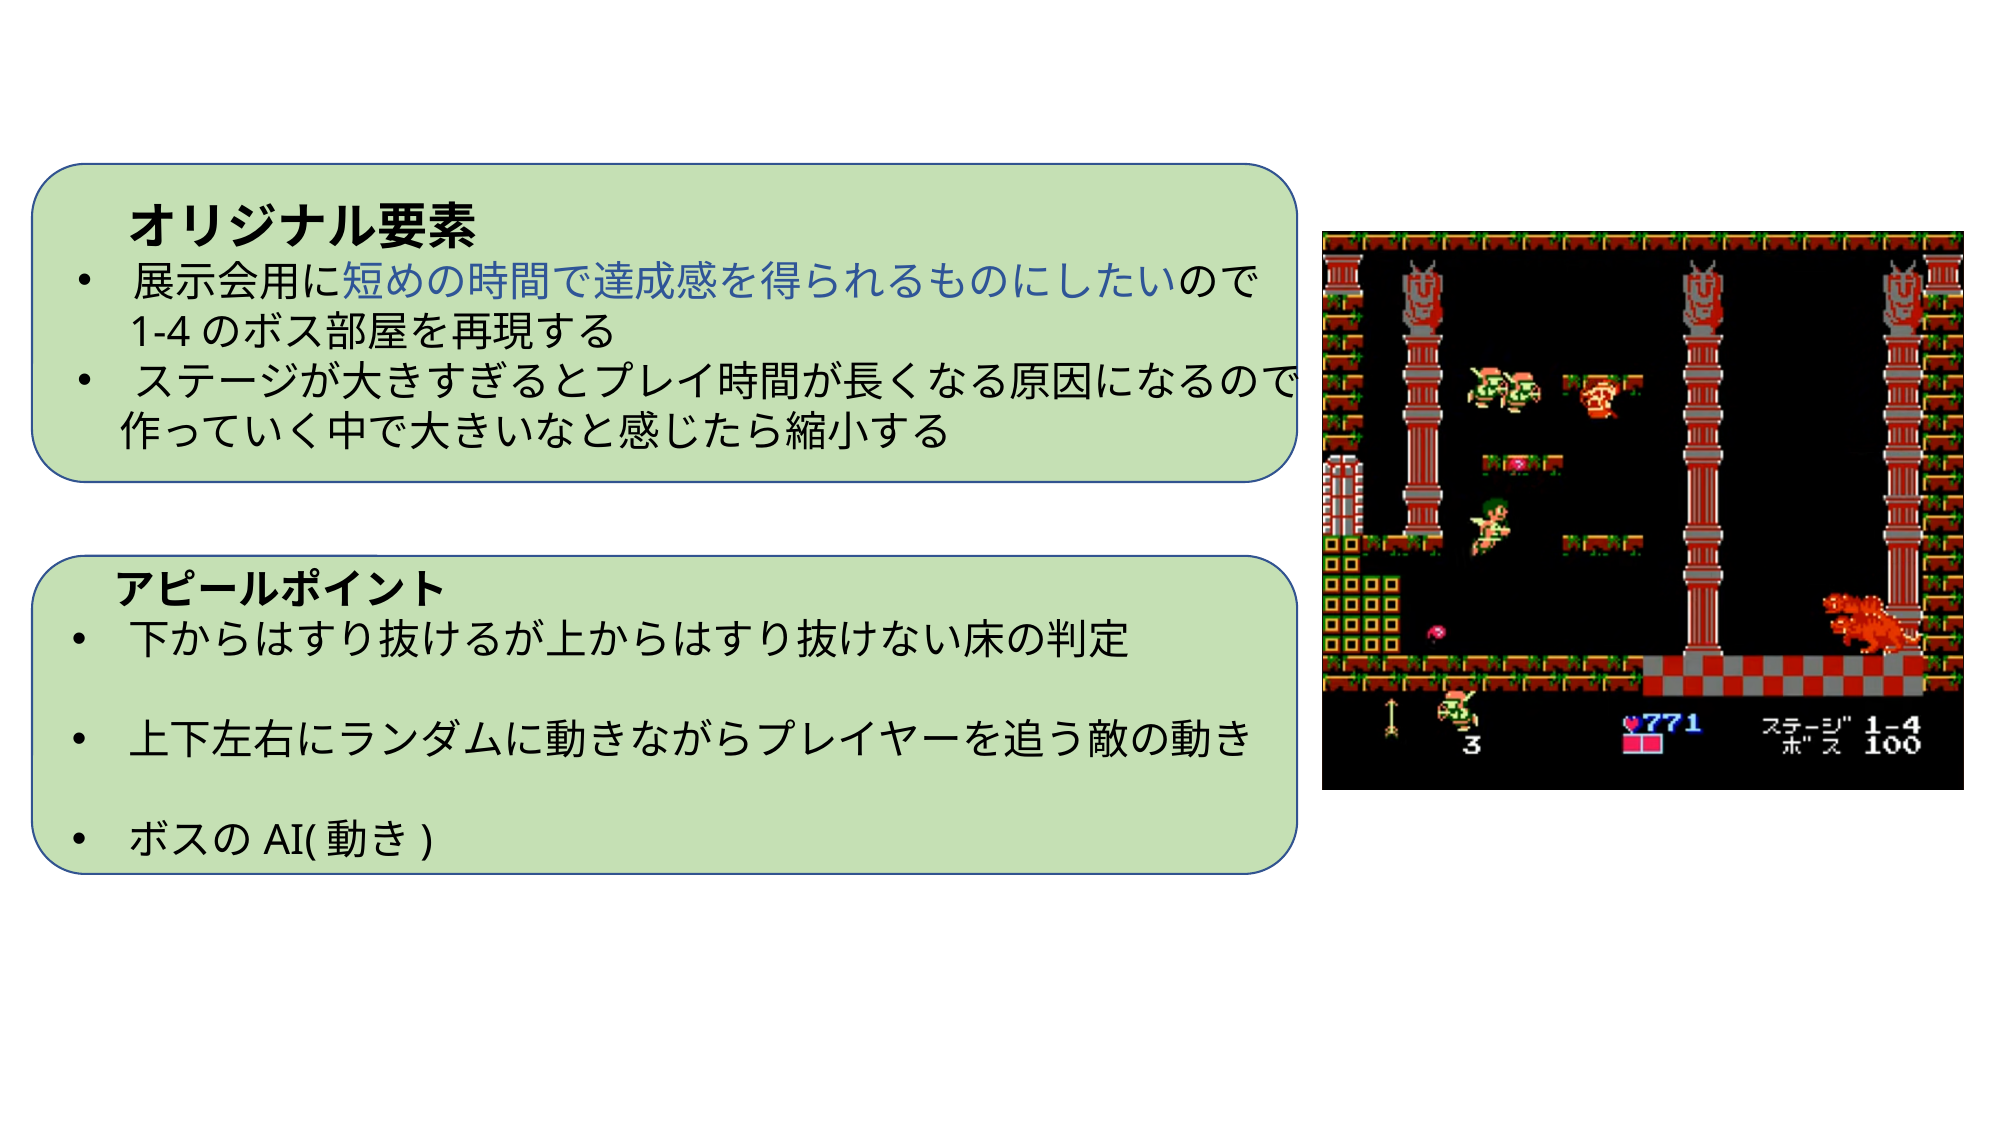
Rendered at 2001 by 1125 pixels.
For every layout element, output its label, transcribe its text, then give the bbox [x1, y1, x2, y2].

text_box オリジナル要素 展示会用に短めの時間で達成感を得られるものにしたいので 1-4のボス部屋を再現する ステージが大きすぎるとプレイ時間が長くなる原因になるので 作っていく中で大きいなと感じたら縮小する [62, 187, 1317, 462]
text_box [64, 871, 1265, 875]
text_box [30, 562, 57, 868]
text_box [0, 96, 114, 212]
text_box [1276, 565, 1299, 865]
text_box [30, 212, 1287, 484]
picture [1322, 231, 1964, 790]
text_box [114, 162, 1290, 187]
text_box アピールポイント 下からはすり抜けるが上からはすり抜けない床の判定 上下左右にランダムに動きながらプレイヤーを追う敵の動き ボスのAI(動き) [57, 555, 1276, 871]
